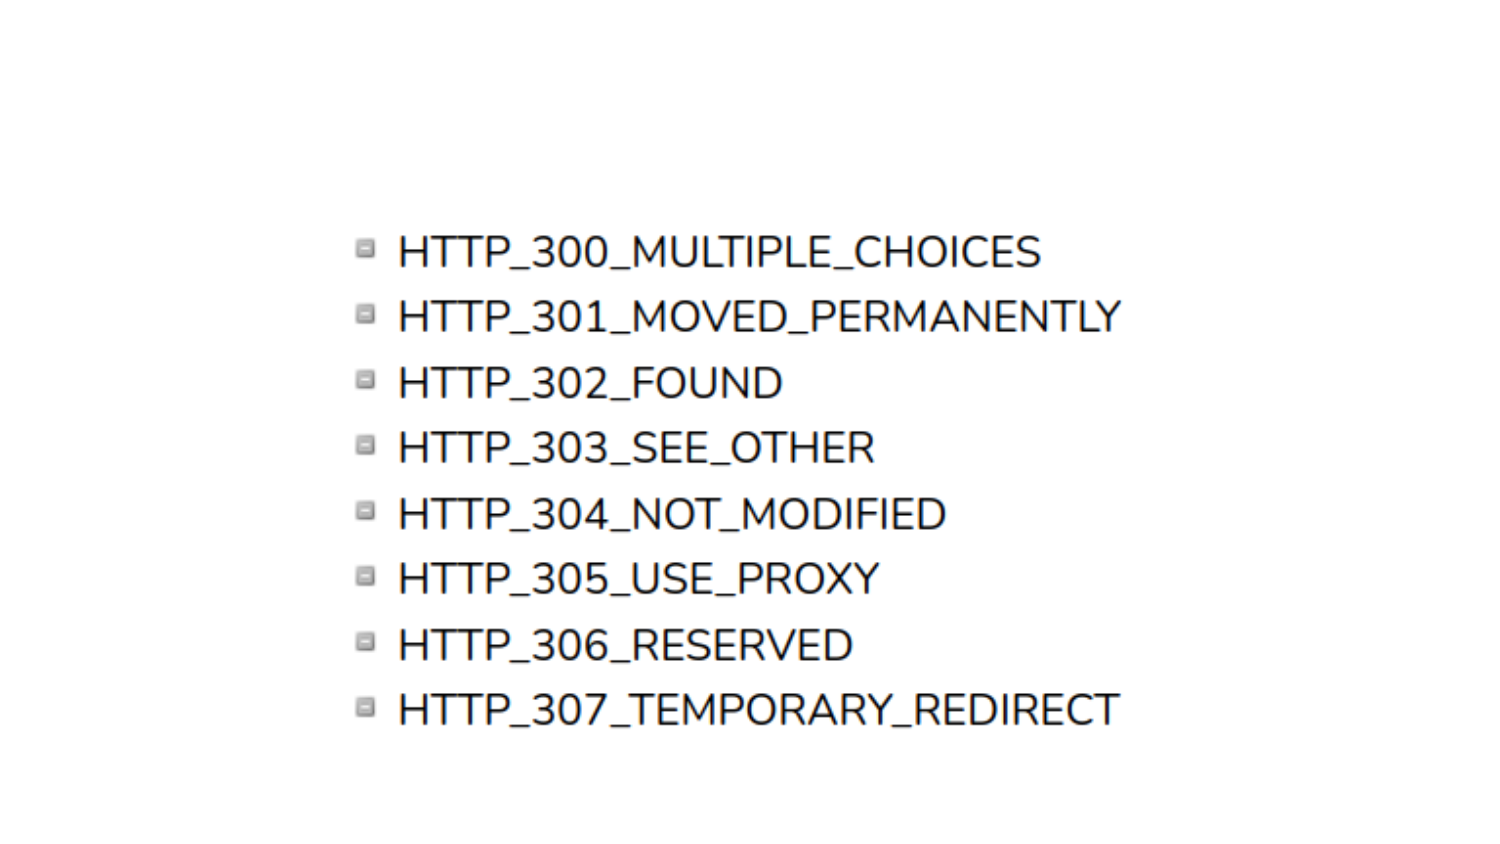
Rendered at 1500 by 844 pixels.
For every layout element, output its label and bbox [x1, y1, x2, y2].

picture [330, 201, 1170, 786]
